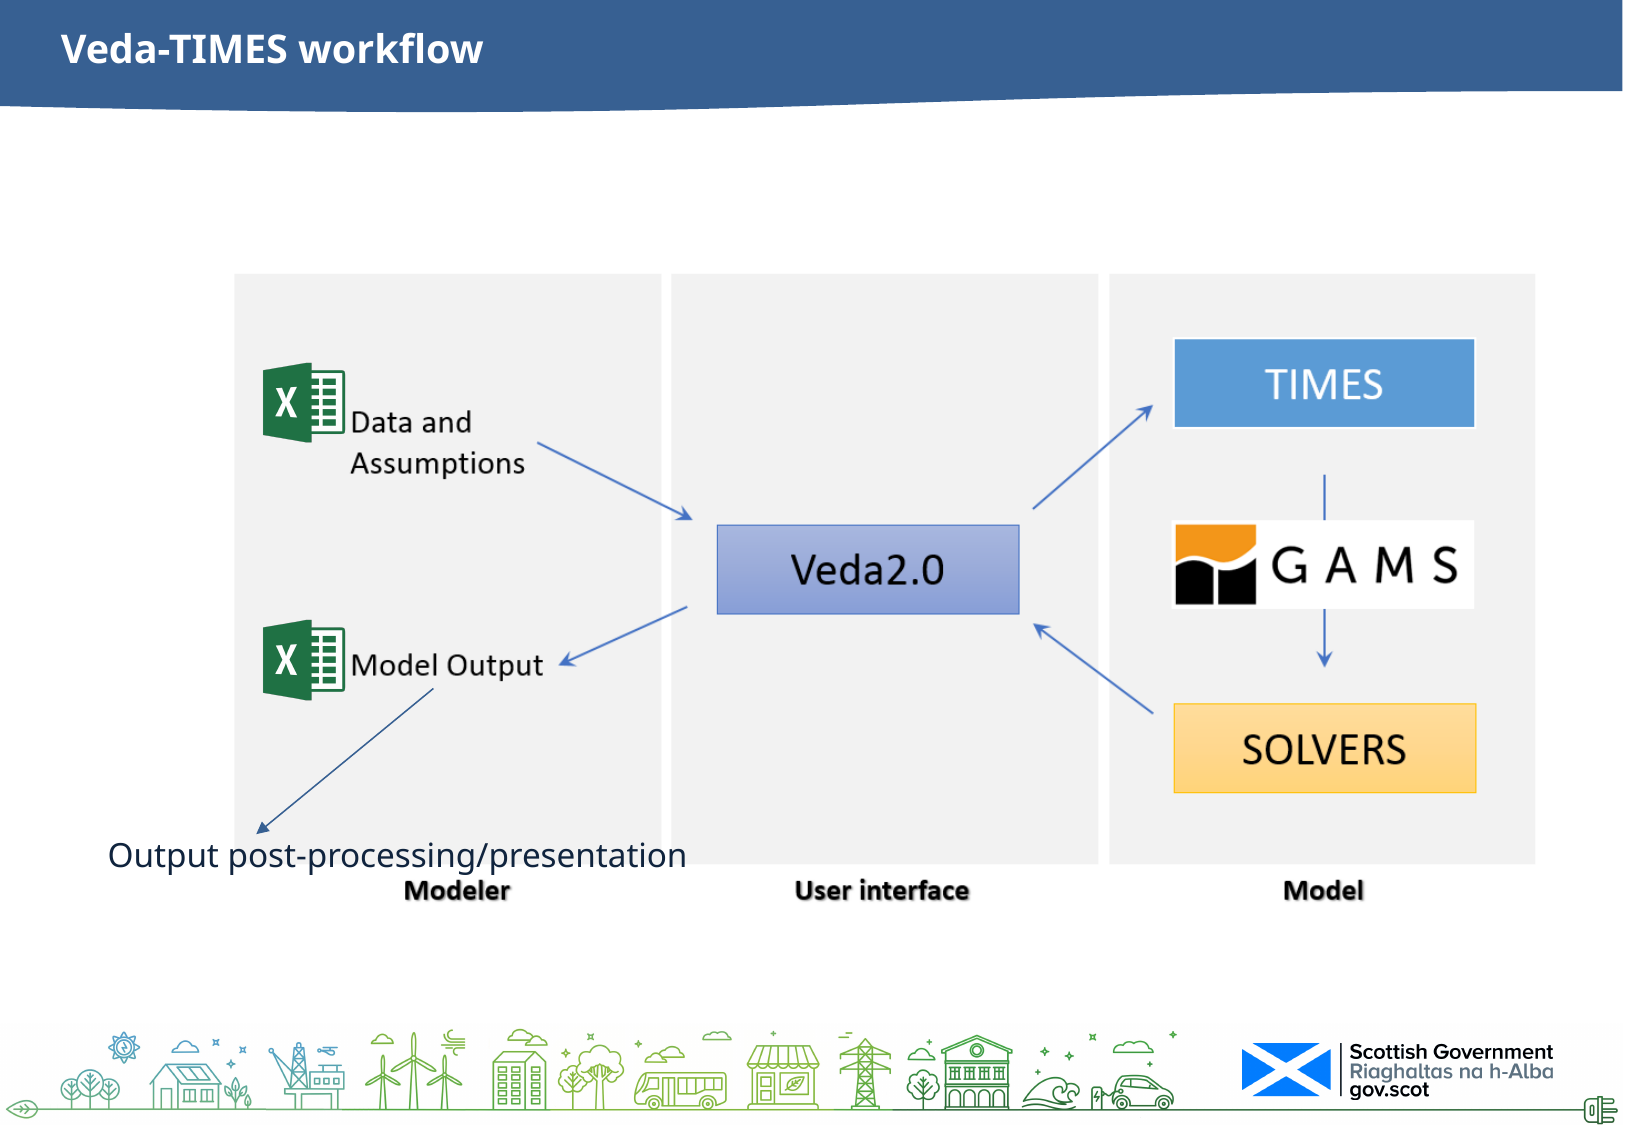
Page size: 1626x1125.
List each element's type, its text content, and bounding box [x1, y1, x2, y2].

picture [209, 245, 1563, 922]
picture [0, 1023, 1623, 1125]
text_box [255, 688, 434, 835]
text_box Output post-processing/presentation [92, 826, 204, 882]
title Veda-TIMES workflow [45, 7, 1581, 88]
